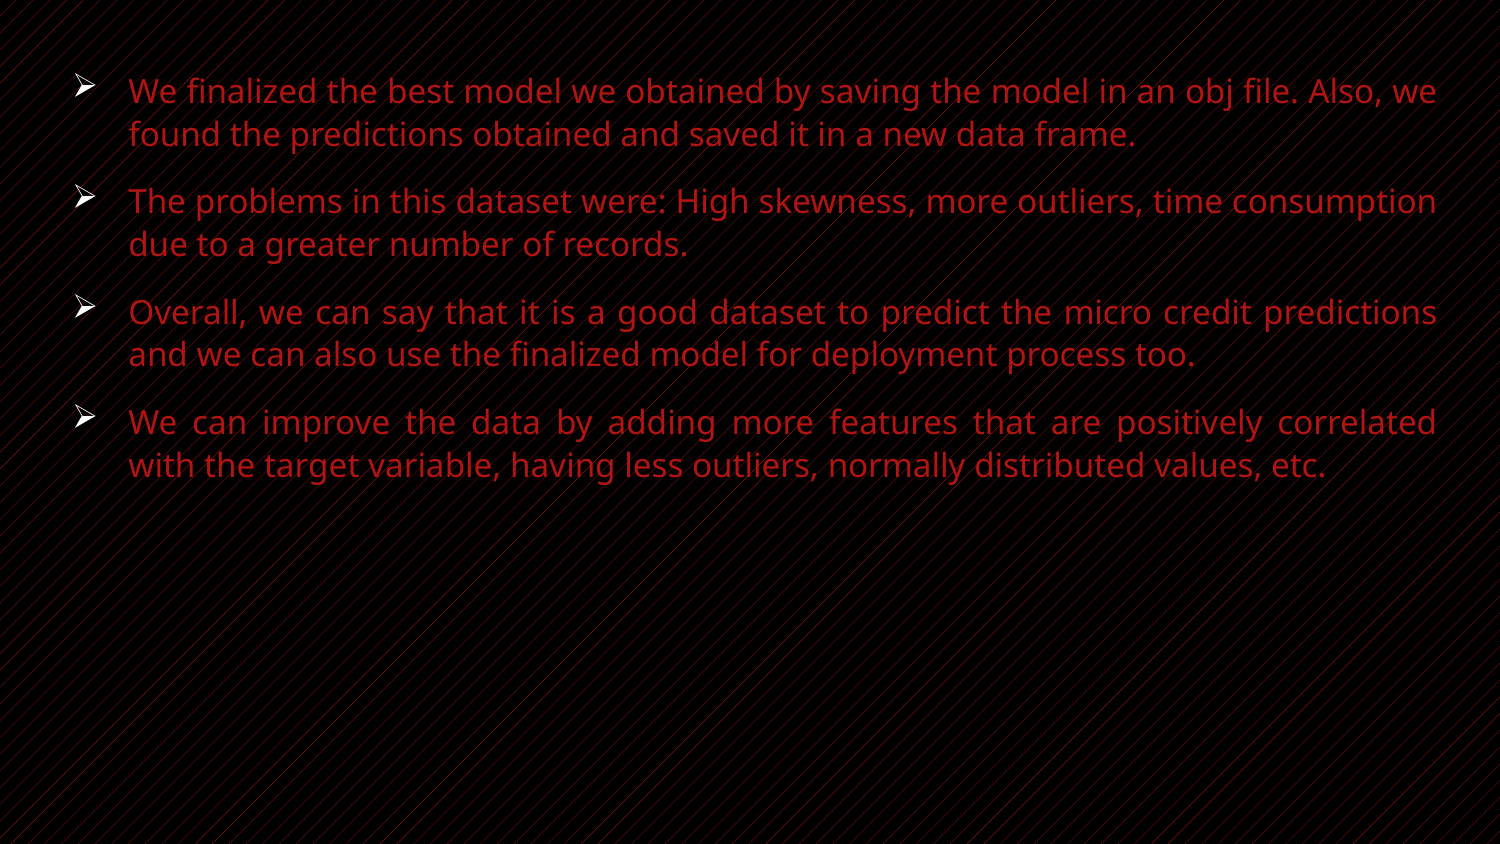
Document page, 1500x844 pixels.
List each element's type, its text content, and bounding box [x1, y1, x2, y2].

subtitle We finalized the best model we obtained by saving the model in an obj file. Also, we found the predictions obtained and saved it in a new data frame. The problems in this dataset were: High skewness, more outliers, time consumption due to a greater number of records. Overall, we can say that it is a good dataset to predict the micro credit predictions and we can also use the finalized model for deployment process too. We can improve the data by adding more features that are positively correlated with the target variable, having less outliers, normally distributed values, etc. [56, 52, 1455, 799]
